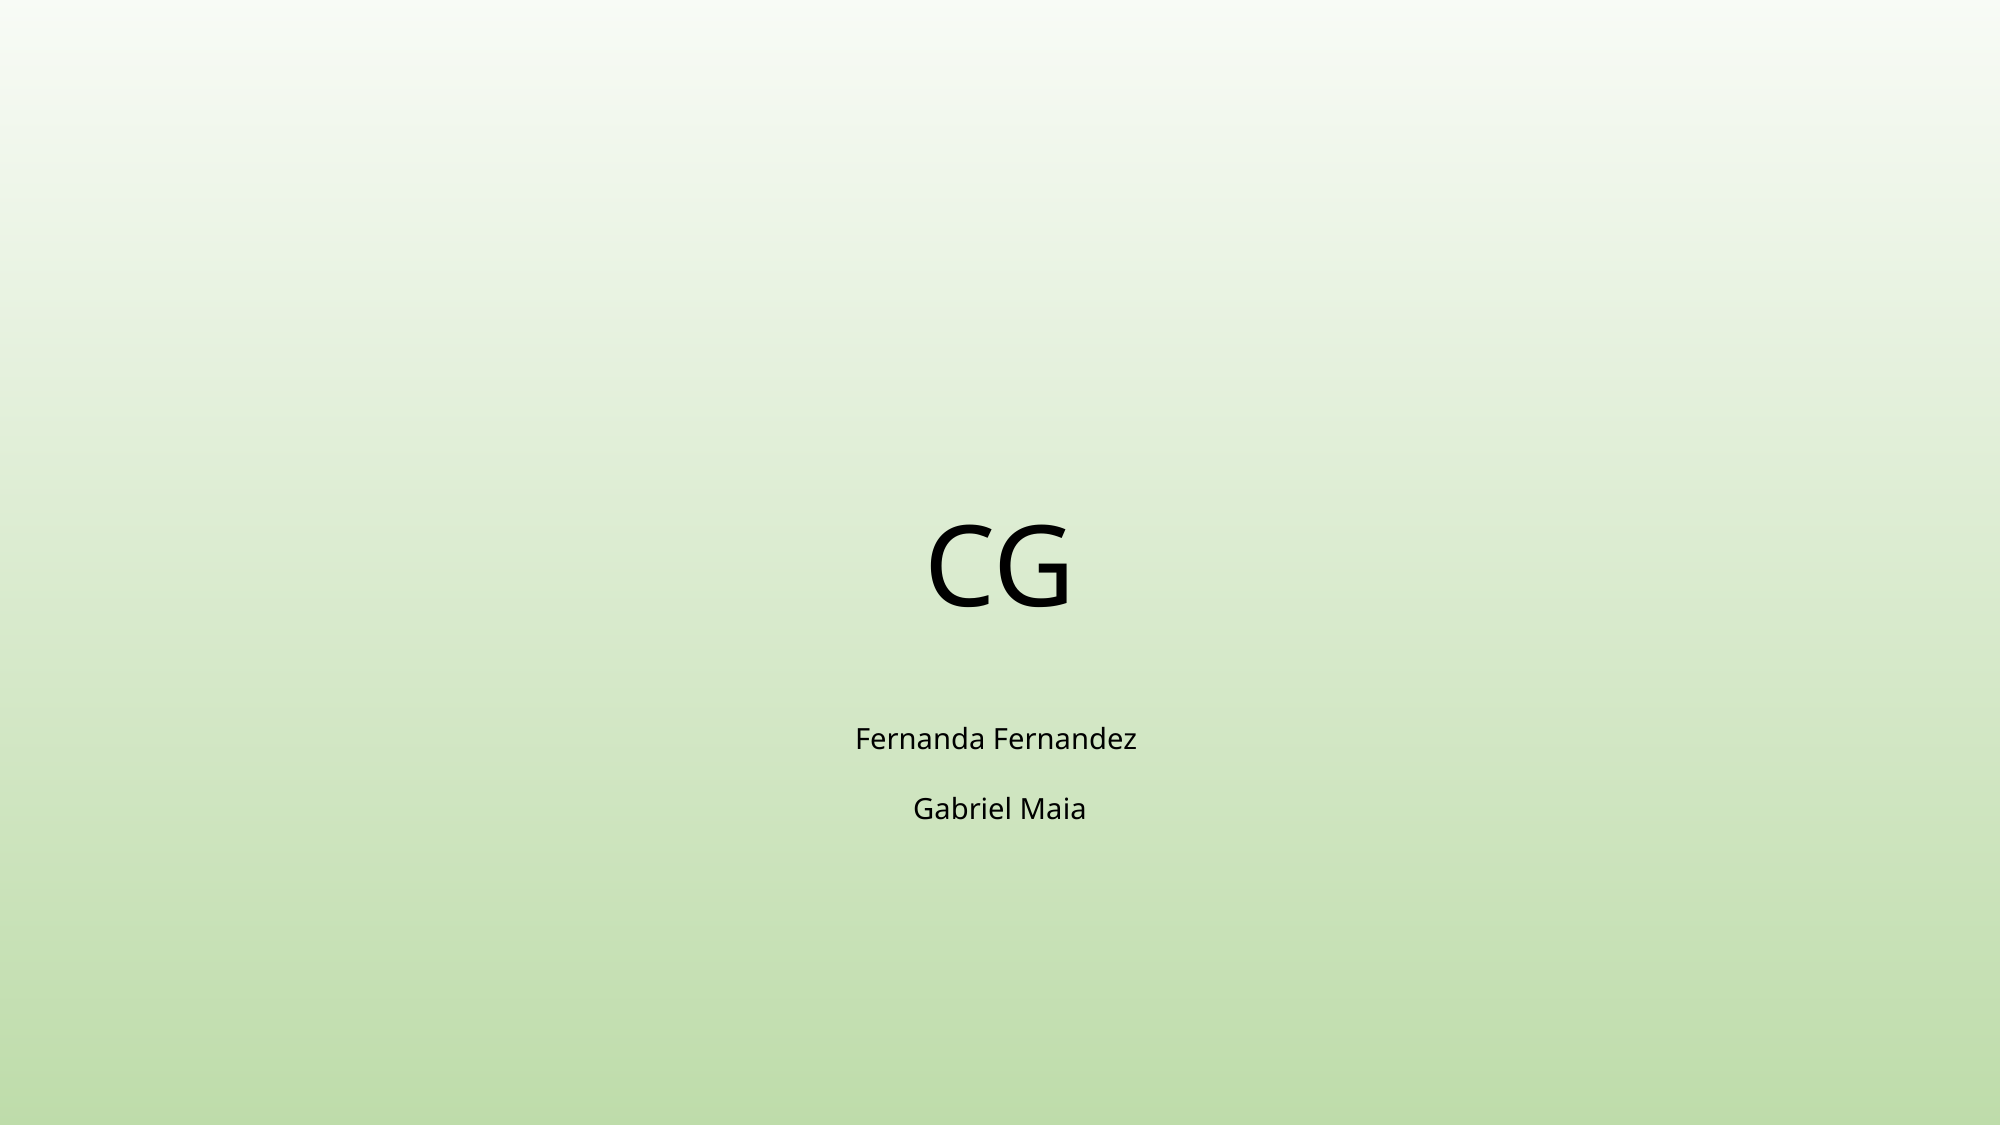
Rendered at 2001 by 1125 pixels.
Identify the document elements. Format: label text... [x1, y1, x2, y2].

text_box Fernanda Fernandez Gabriel Maia [840, 713, 1160, 834]
text_box CG [909, 486, 1091, 637]
